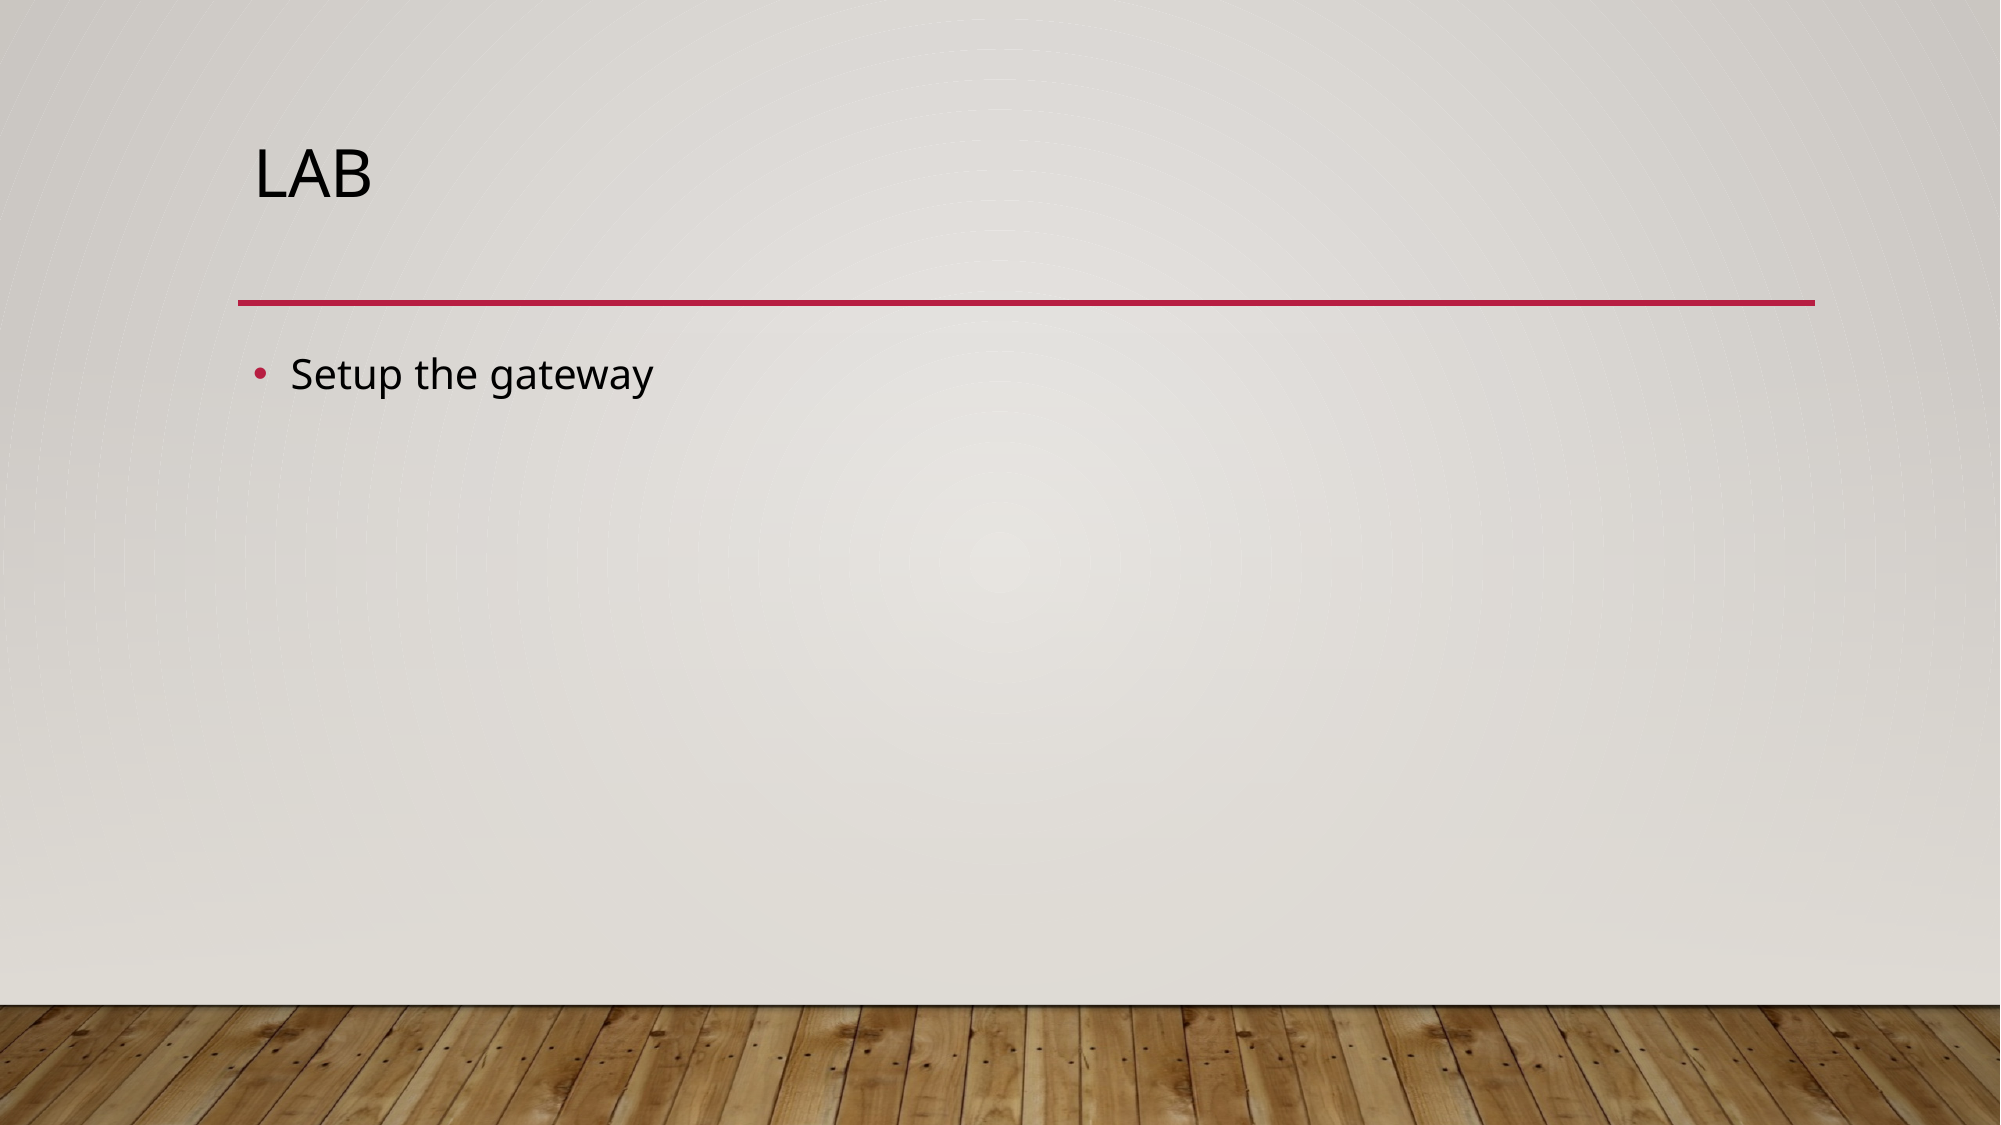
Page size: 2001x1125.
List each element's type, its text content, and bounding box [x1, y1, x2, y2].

title lab [238, 131, 1814, 305]
picture [0, 1005, 2000, 1125]
list Setup the gateway [238, 330, 1814, 897]
